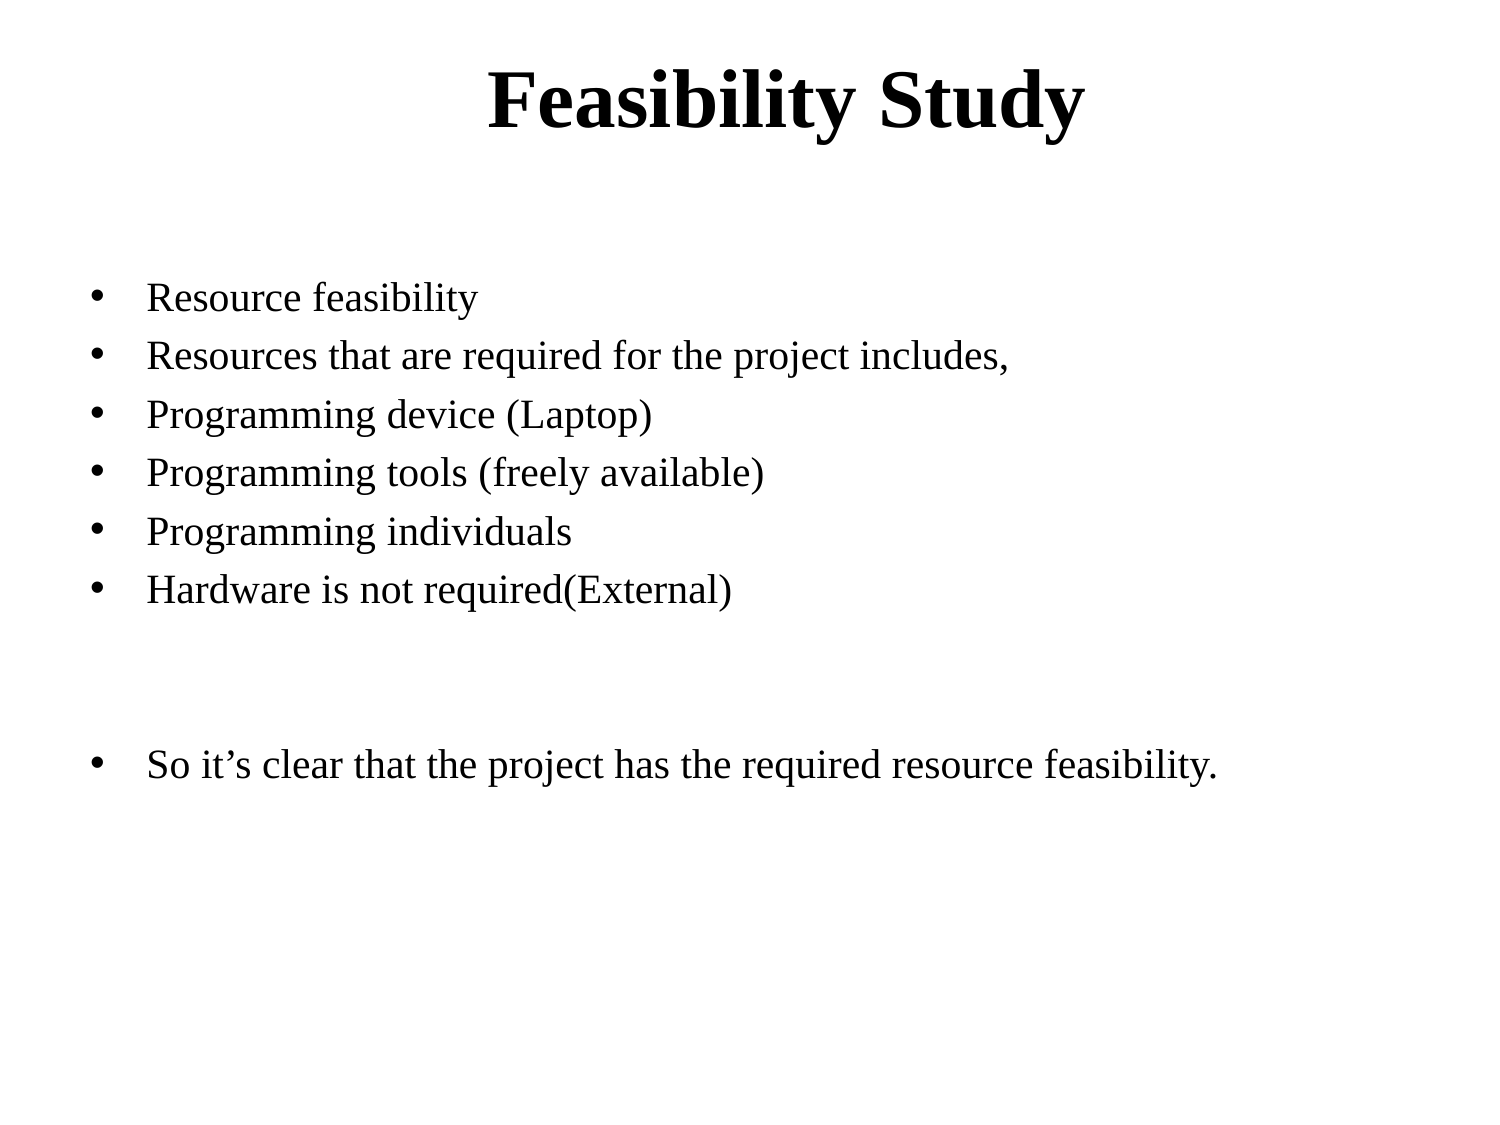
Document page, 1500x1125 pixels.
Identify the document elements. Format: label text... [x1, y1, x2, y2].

list Resource feasibility Resources that are required for the project includes, Programming device (Laptop) Programming tools (freely available) Programming individuals Hardware is not required(External) So it’s clear that the project has the required resource feasibility. [75, 262, 1425, 1005]
title Feasibility Study [112, 0, 1463, 188]
